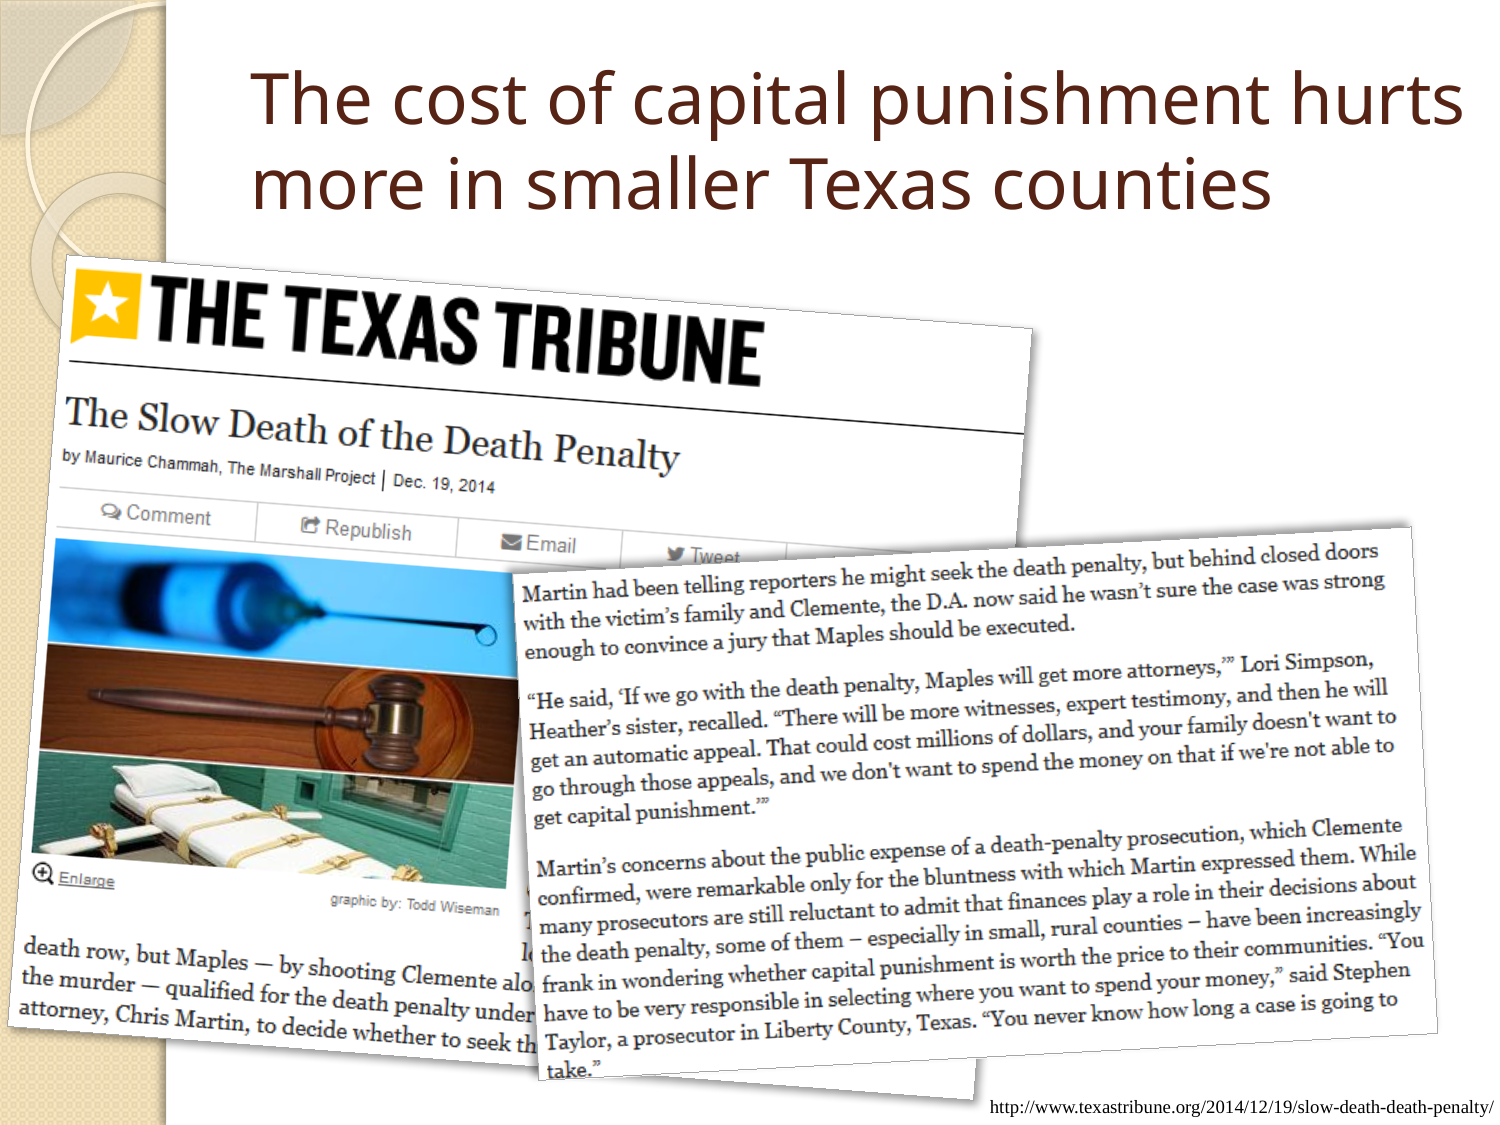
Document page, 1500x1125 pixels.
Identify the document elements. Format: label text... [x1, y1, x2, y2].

text_box http://www.texastribune.org/2014/12/19/slow-death-death-penalty/ [974, 1087, 1500, 1125]
picture [9, 255, 1437, 1100]
title The cost of capital punishment hurts more in smaller Texas counties [235, 45, 1488, 233]
